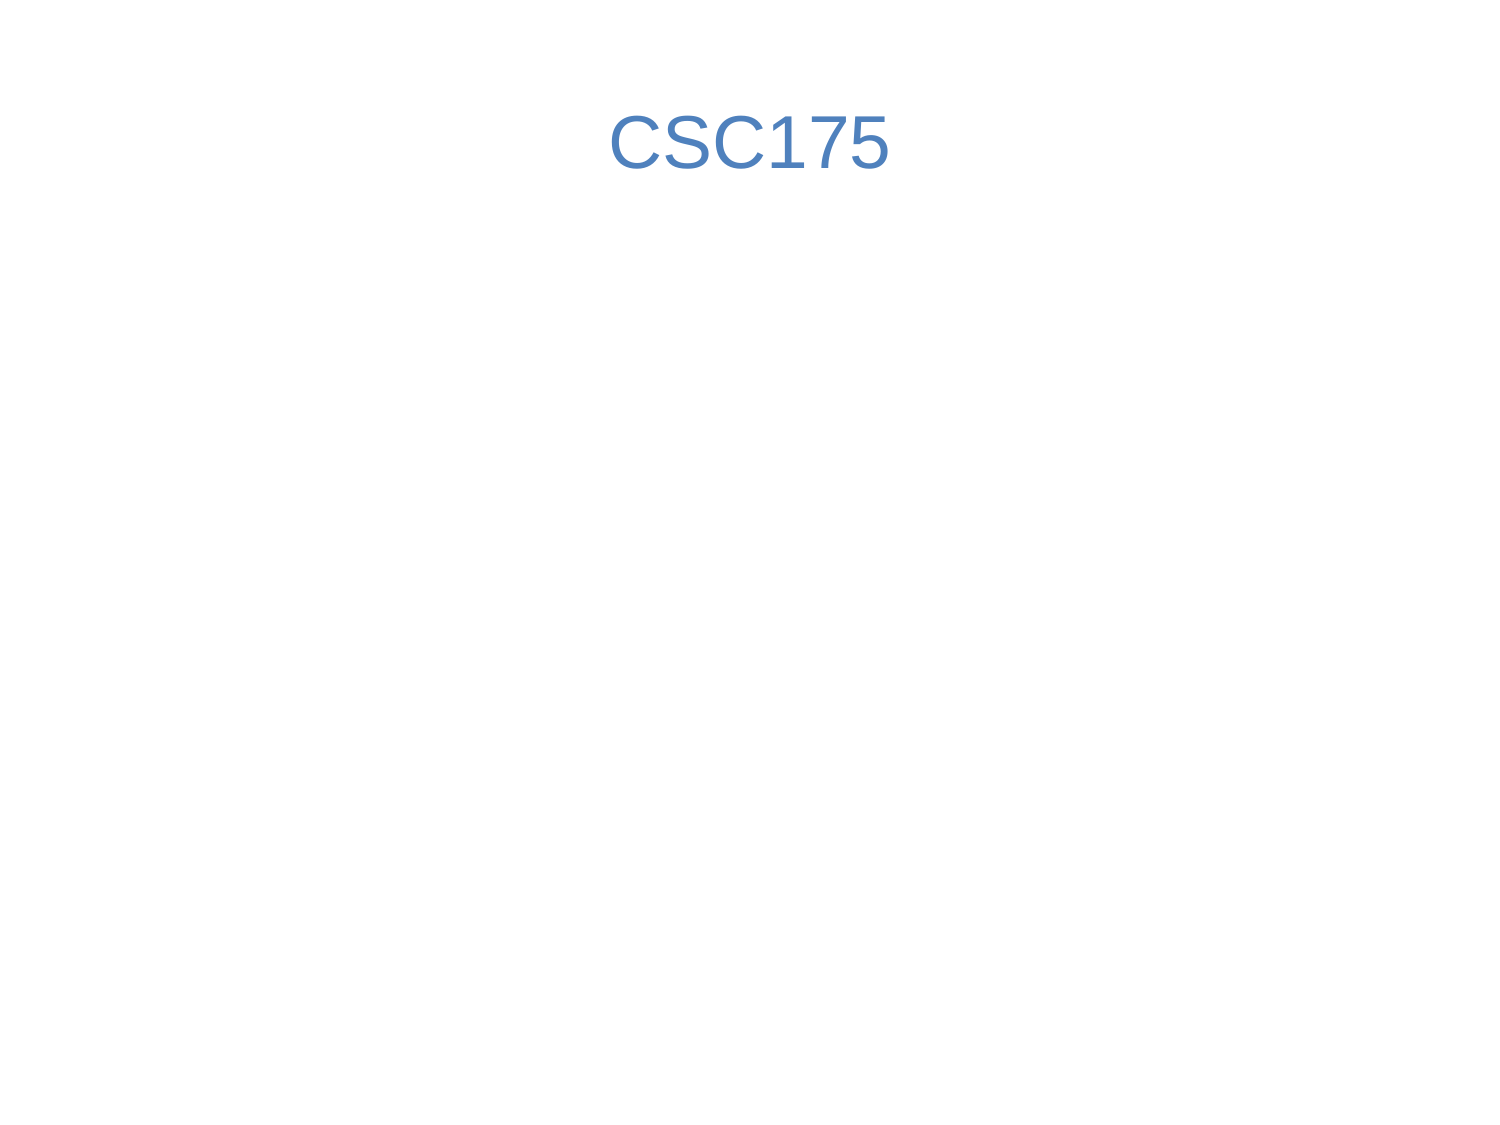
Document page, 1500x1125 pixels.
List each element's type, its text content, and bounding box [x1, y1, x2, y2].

title CSC175 [75, 45, 1425, 233]
